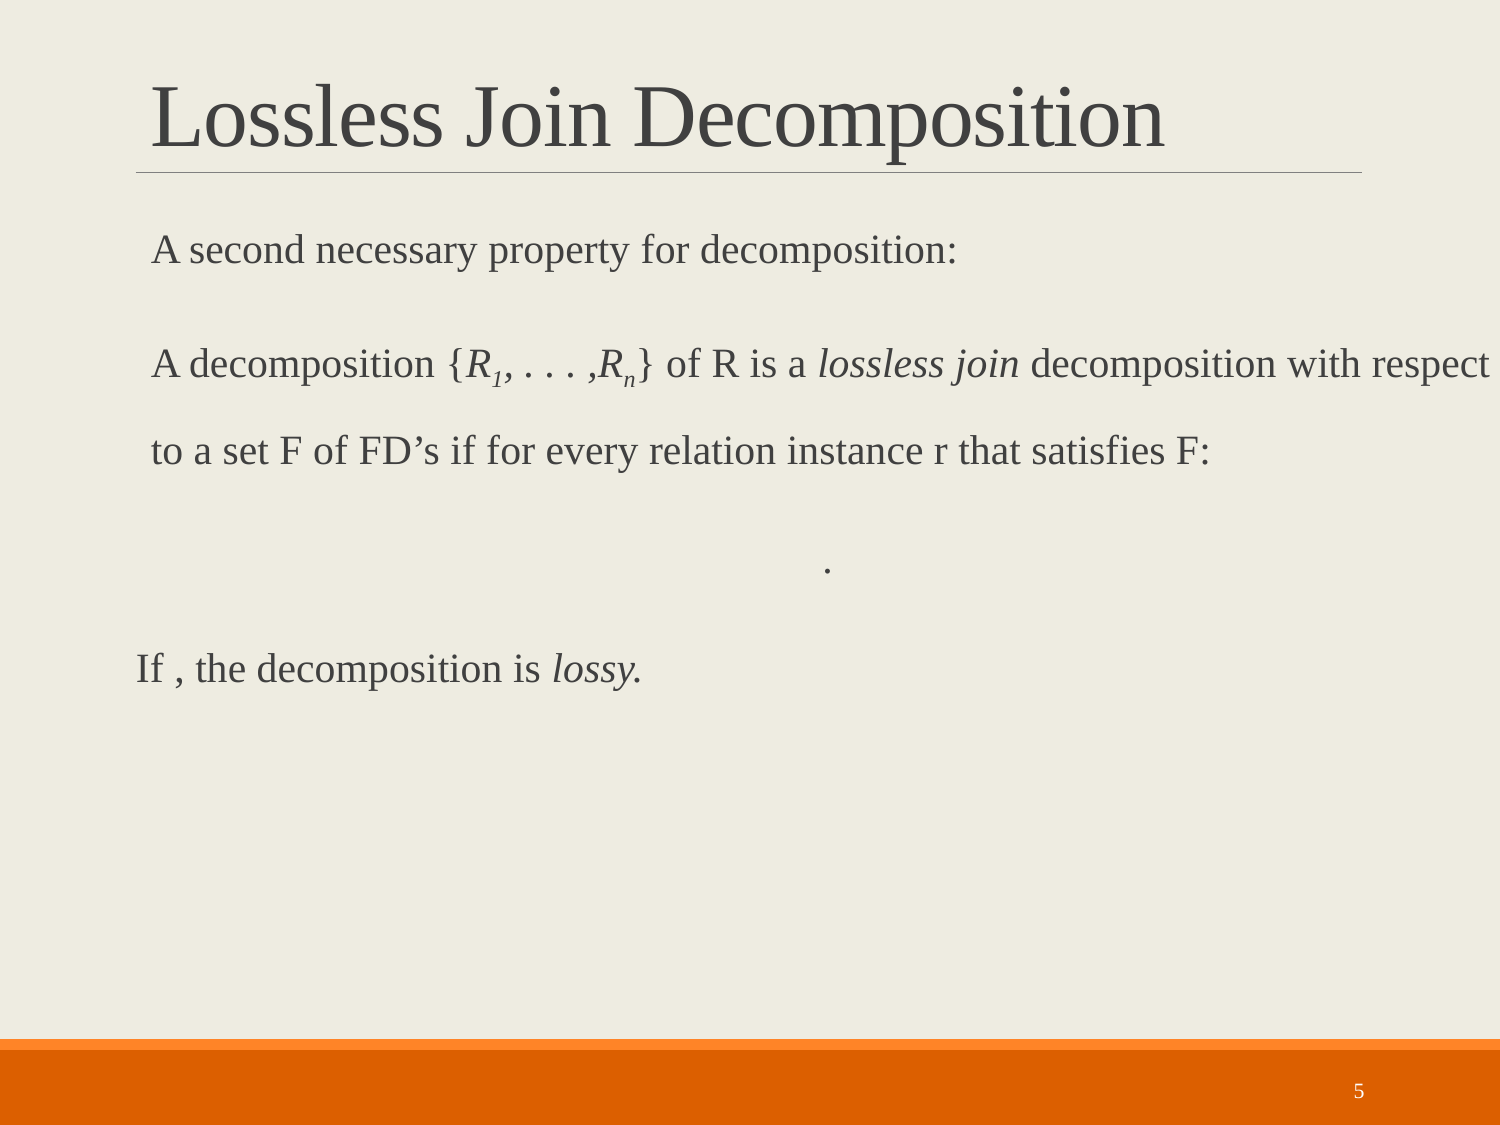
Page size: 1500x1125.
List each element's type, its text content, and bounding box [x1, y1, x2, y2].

title Lossless Join Decomposition [135, 47, 1373, 173]
slide_number 5 [1218, 1059, 1380, 1120]
